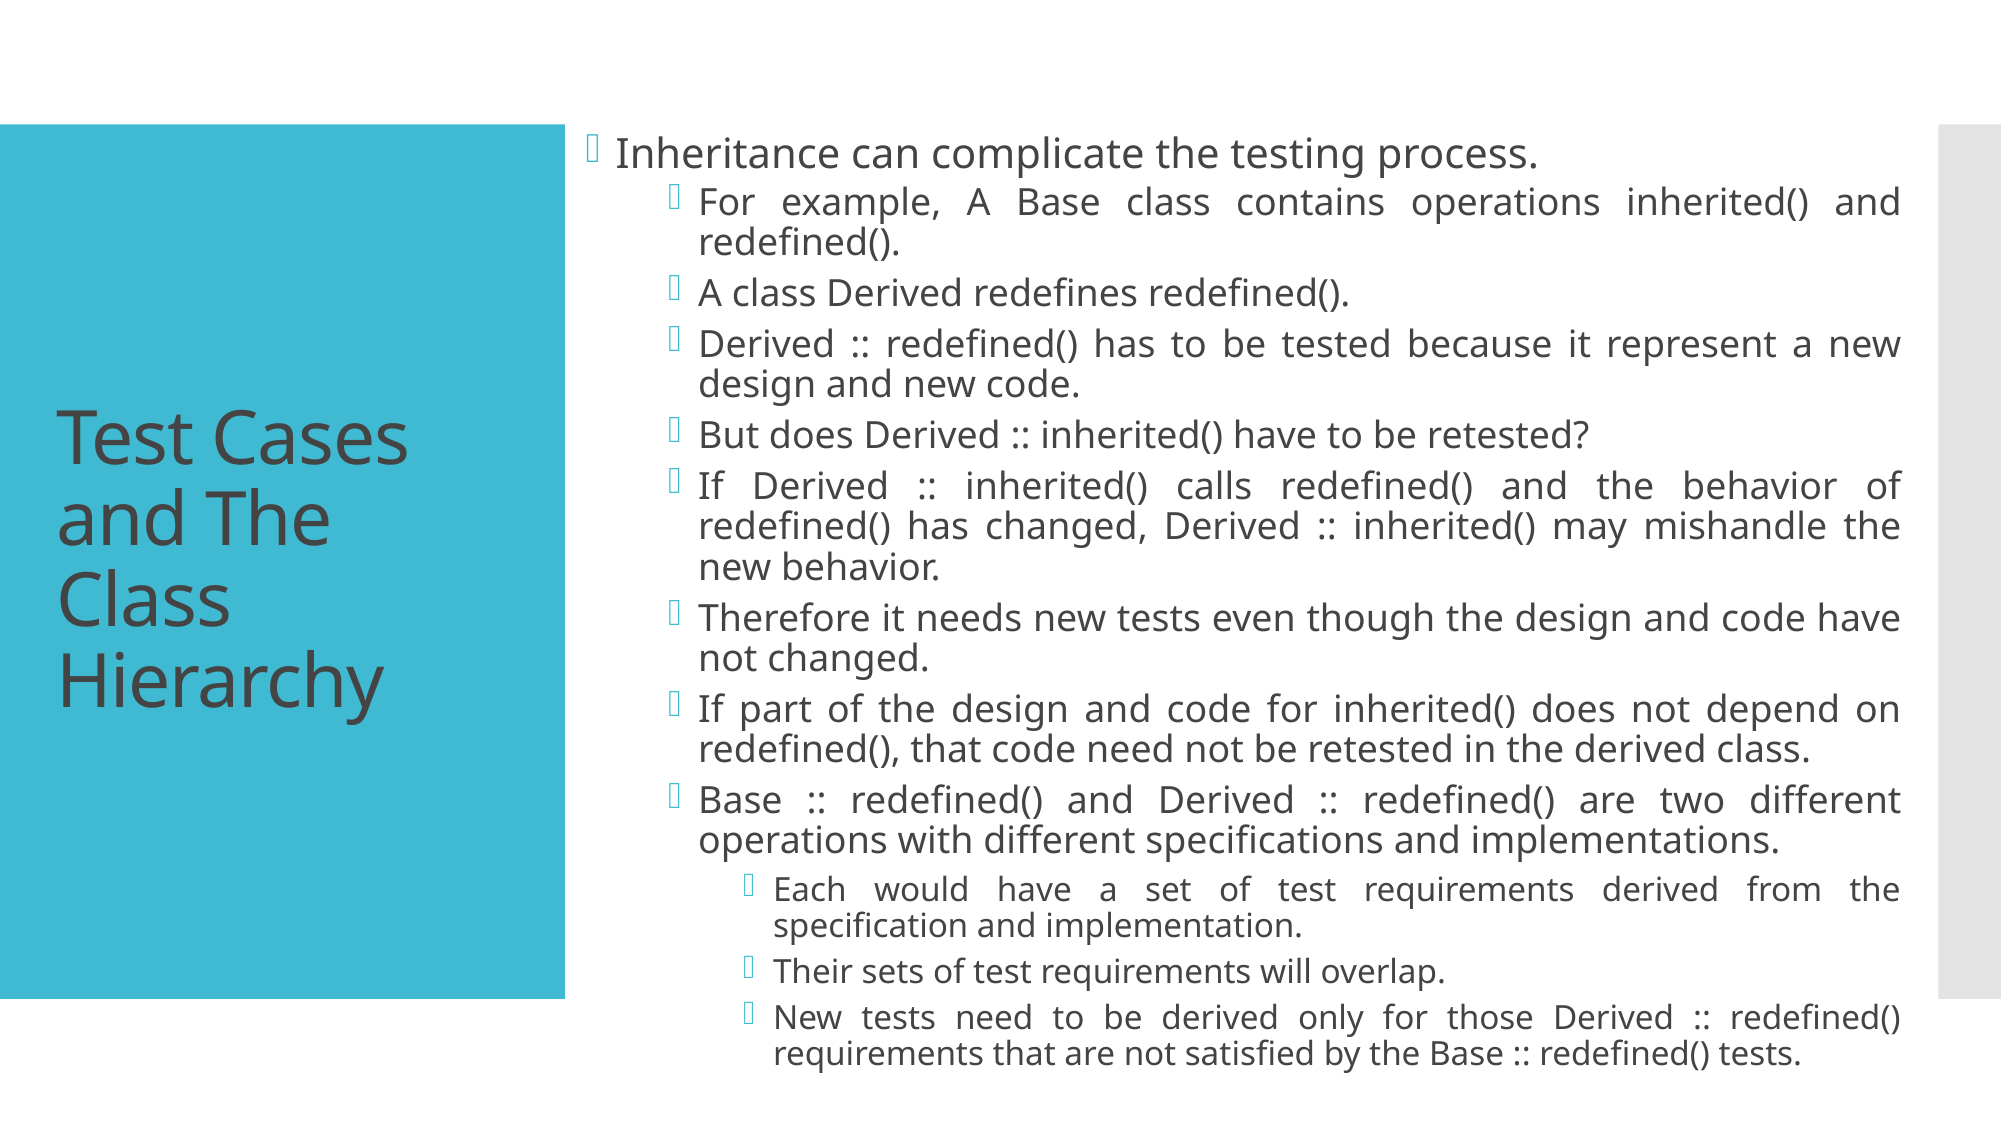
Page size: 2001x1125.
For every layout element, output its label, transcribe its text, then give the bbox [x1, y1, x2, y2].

list Inheritance can complicate the testing process. For example, A Base class contains operations inherited() and redefined(). A class Derived redefines redefined(). Derived :: redefined() has to be tested because it represent a new design and new code. But does Derived :: inherited() have to be retested? If Derived :: inherited() calls redefined() and the behavior of redefined() has changed, Derived :: inherited() may mishandle the new behavior. Therefore it needs new tests even though the design and code have not changed. If part of the design and code for inherited() does not depend on redefined(), that code need not be retested in the derived class. Base :: redefined() and Derived :: redefined() are two different operations with different specifications and implementations. Each would have a set of test requirements derived from the specification and implementation. Their sets of test requirements will overlap. New tests need to be derived only for those Derived :: redefined() requirements that are not satisfied by the Base :: redefined() tests. [570, 110, 1918, 1095]
title Test Cases and The Class Hierarchy [41, 184, 525, 940]
